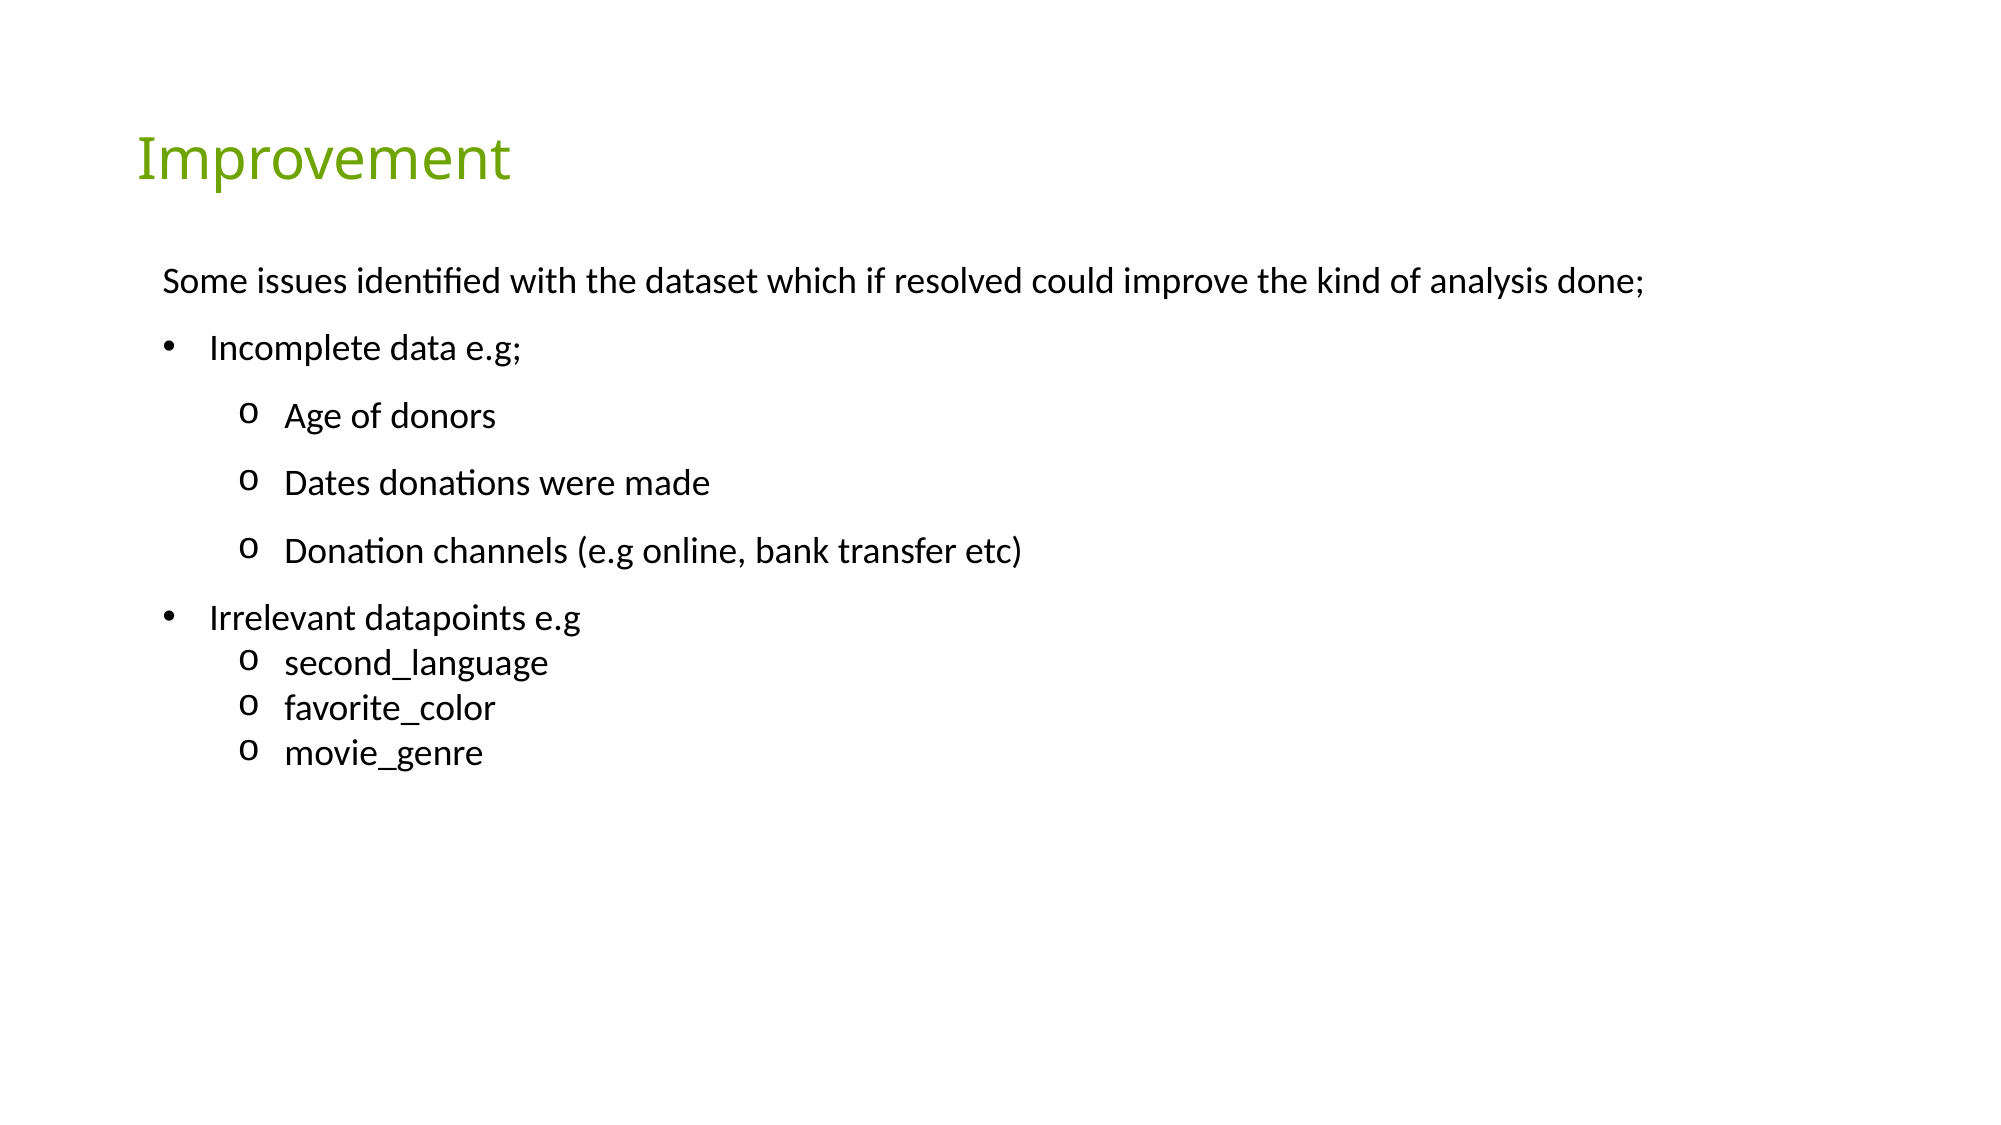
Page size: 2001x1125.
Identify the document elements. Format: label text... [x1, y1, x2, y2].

text_box Some issues identified with the dataset which if resolved could improve the kind of analysis done; Incomplete data e.g; Age of donors Dates donations were made Donation channels (e.g online, bank transfer etc) Irrelevant datapoints e.g second_language favorite_color movie_genre [147, 226, 1838, 781]
text_box Improvement [122, 114, 527, 199]
